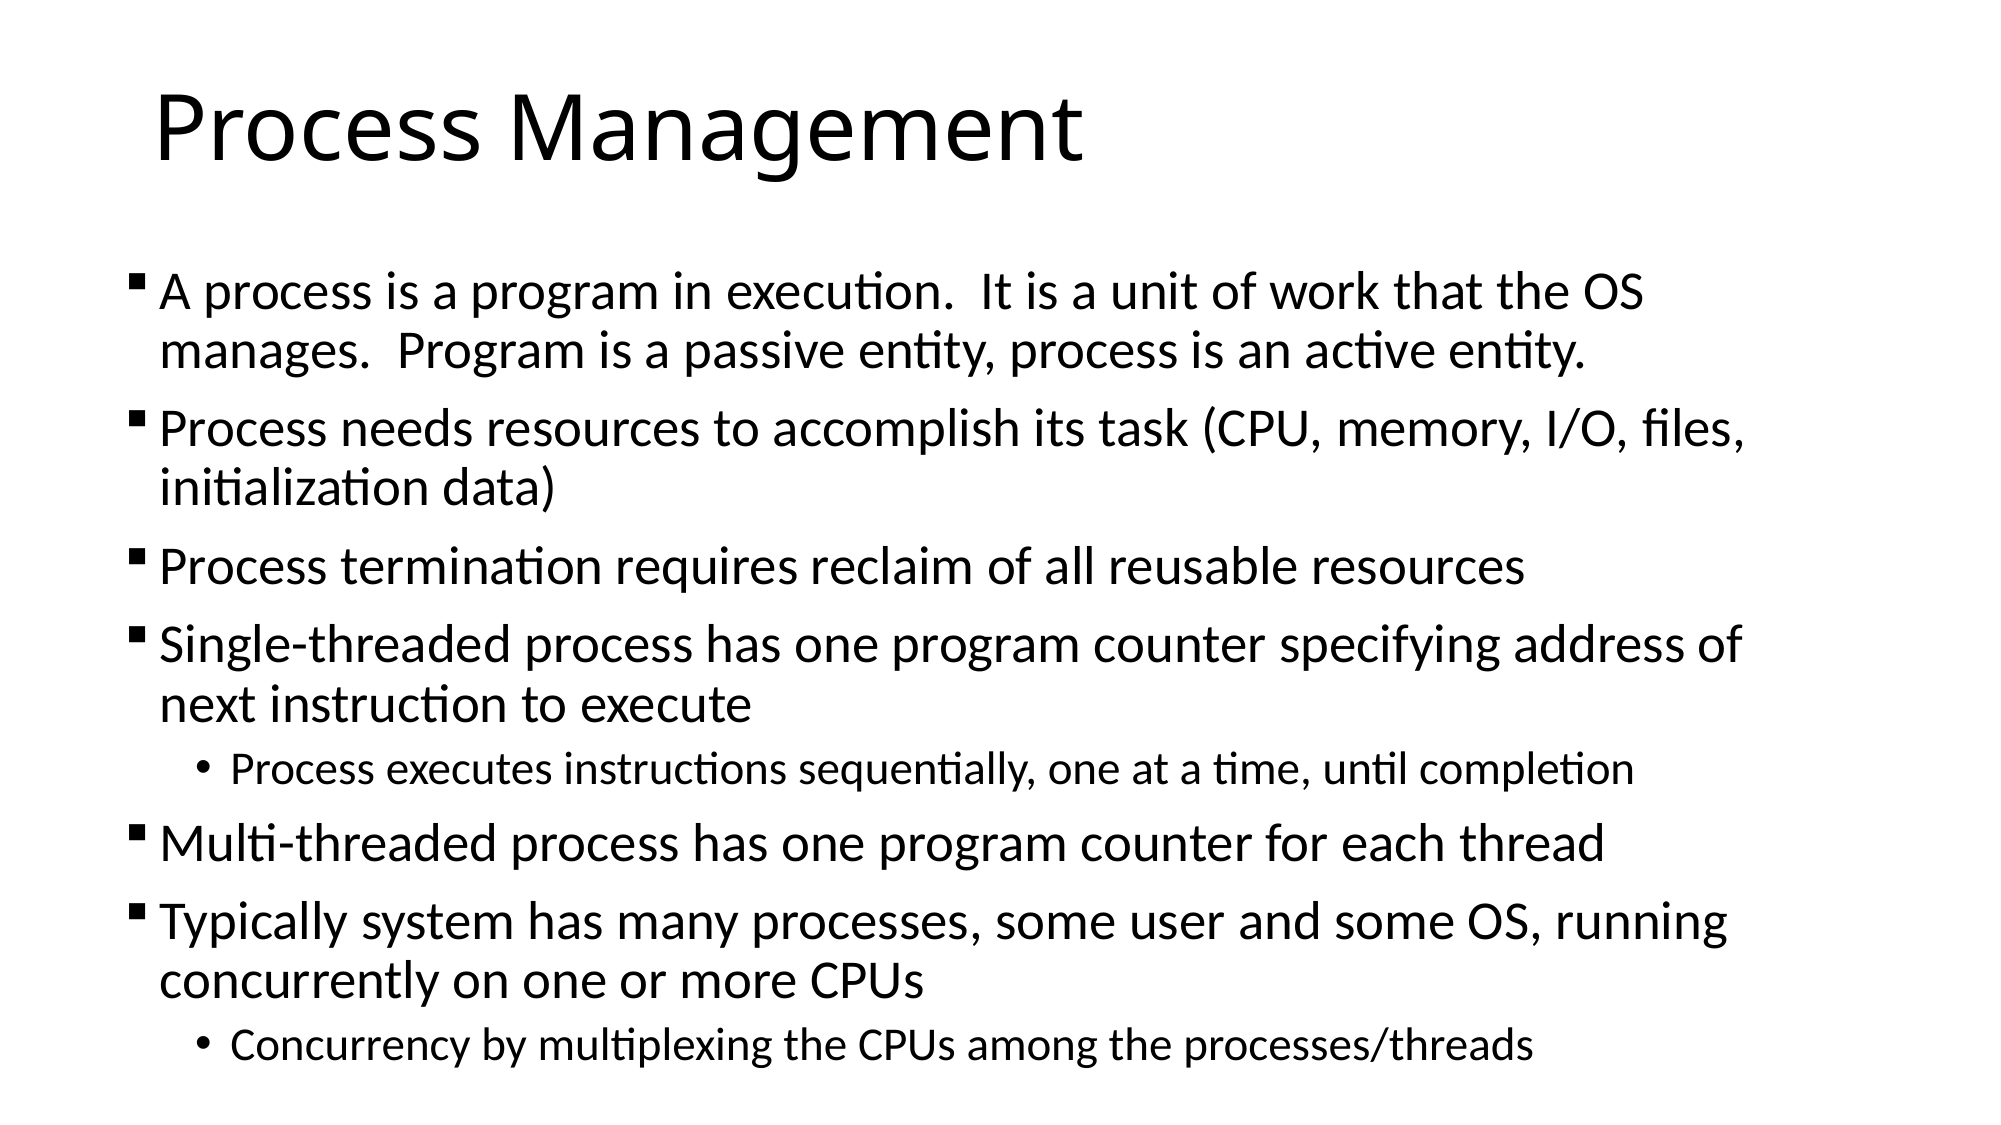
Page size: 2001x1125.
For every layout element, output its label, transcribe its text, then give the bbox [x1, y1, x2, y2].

list A process is a program in execution. It is a unit of work that the OS manages. Program is a passive entity, process is an active entity. Process needs resources to accomplish its task (CPU, memory, I/O, files, initialization data) Process termination requires reclaim of all reusable resources Single-threaded process has one program counter specifying address of next instruction to execute Process executes instructions sequentially, one at a time, until completion Multi-threaded process has one program counter for each thread Typically system has many processes, some user and some OS, running concurrently on one or more CPUs Concurrency by multiplexing the CPUs among the processes/threads [109, 254, 1835, 1082]
title Process Management [137, 59, 1863, 203]
